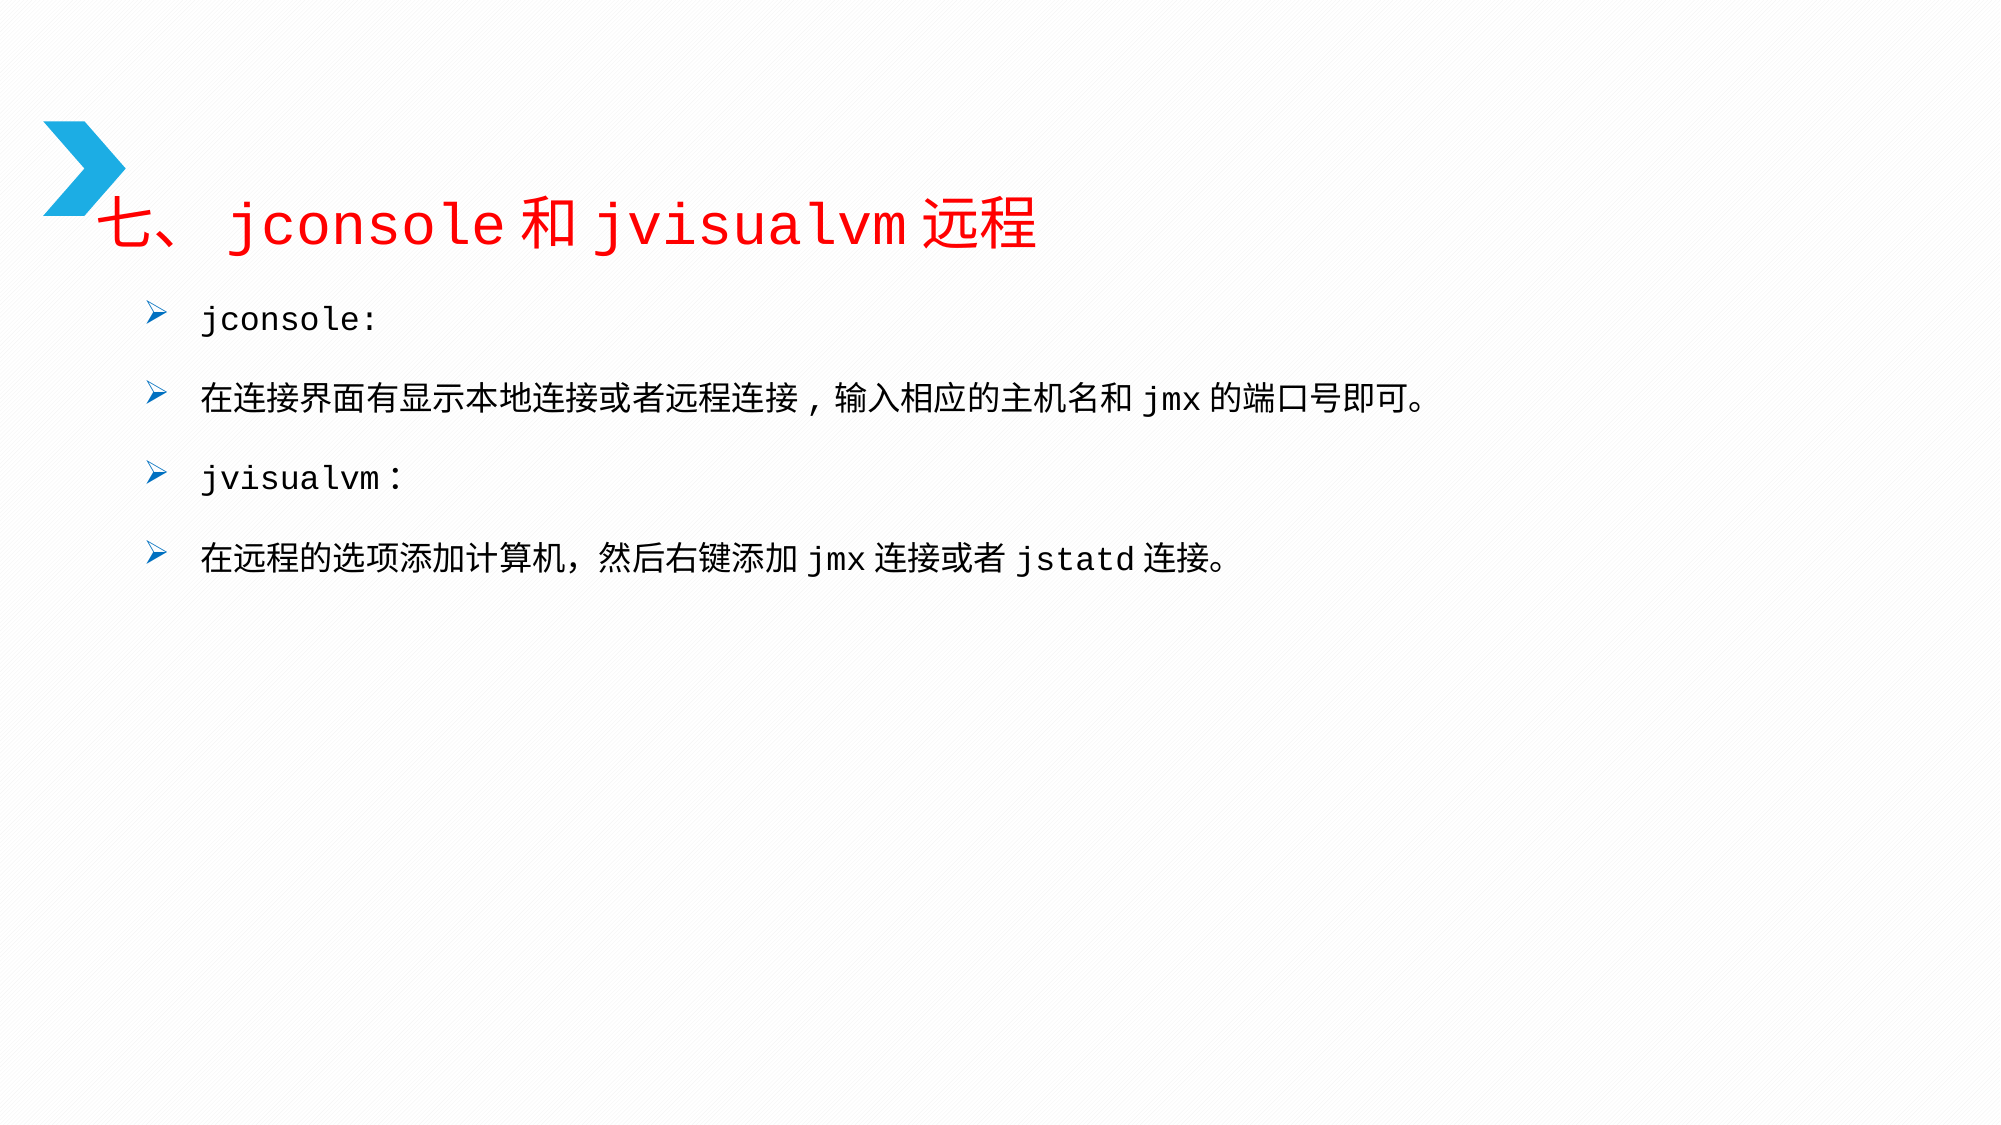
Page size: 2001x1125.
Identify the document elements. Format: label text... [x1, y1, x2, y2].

text_box 七、jconsole和jvisualvm远程 [80, 179, 1053, 264]
text_box jconsole: 在连接界面有显示本地连接或者远程连接,输入相应的主机名和jmx的端口号即可。 jvisualvm： 在远程的选项添加计算机，然后右键添加jmx连接或者jstatd连接。 [128, 289, 1818, 624]
